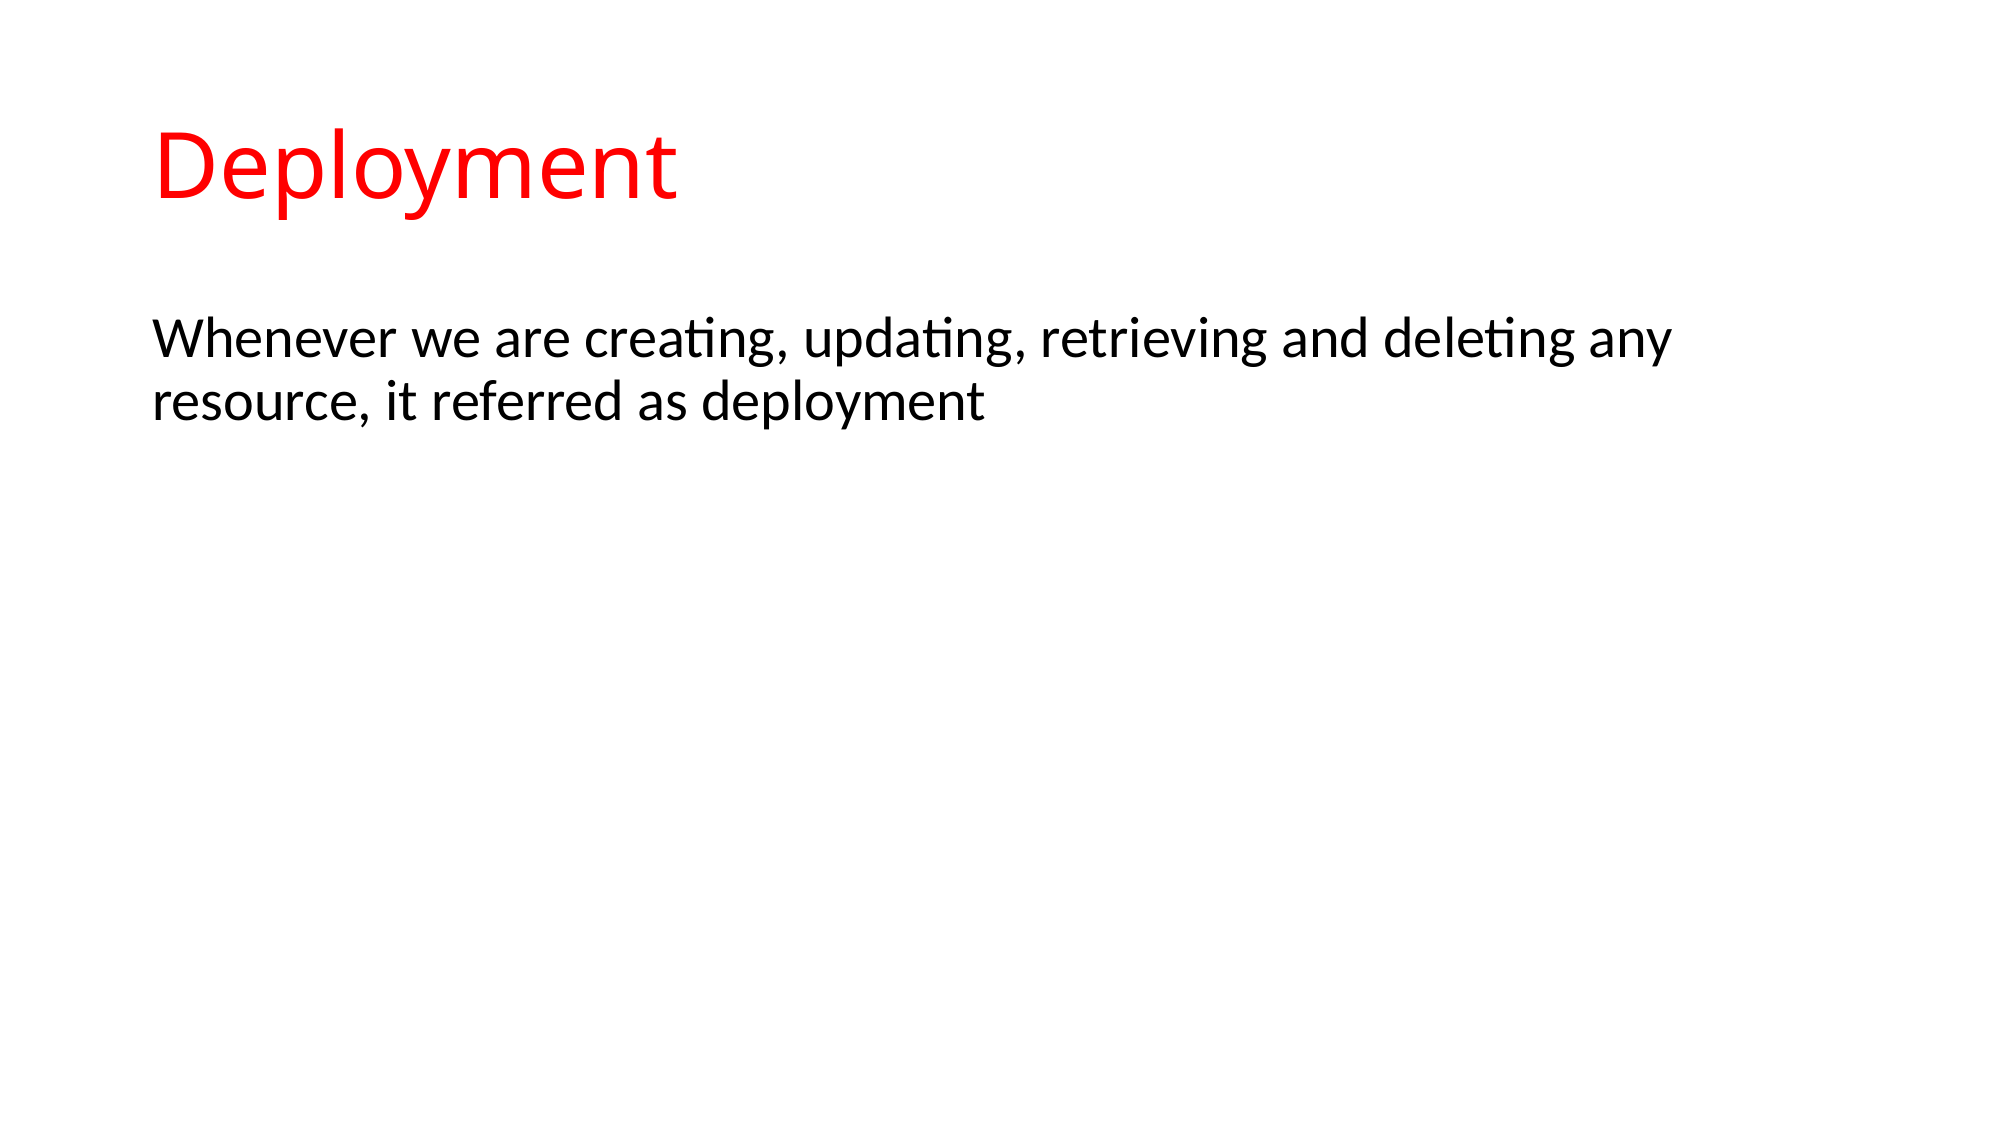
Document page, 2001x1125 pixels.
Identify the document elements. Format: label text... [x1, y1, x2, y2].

list Whenever we are creating, updating, retrieving and deleting any resource, it referred as deployment [137, 299, 1863, 1014]
title Deployment [137, 59, 1863, 278]
